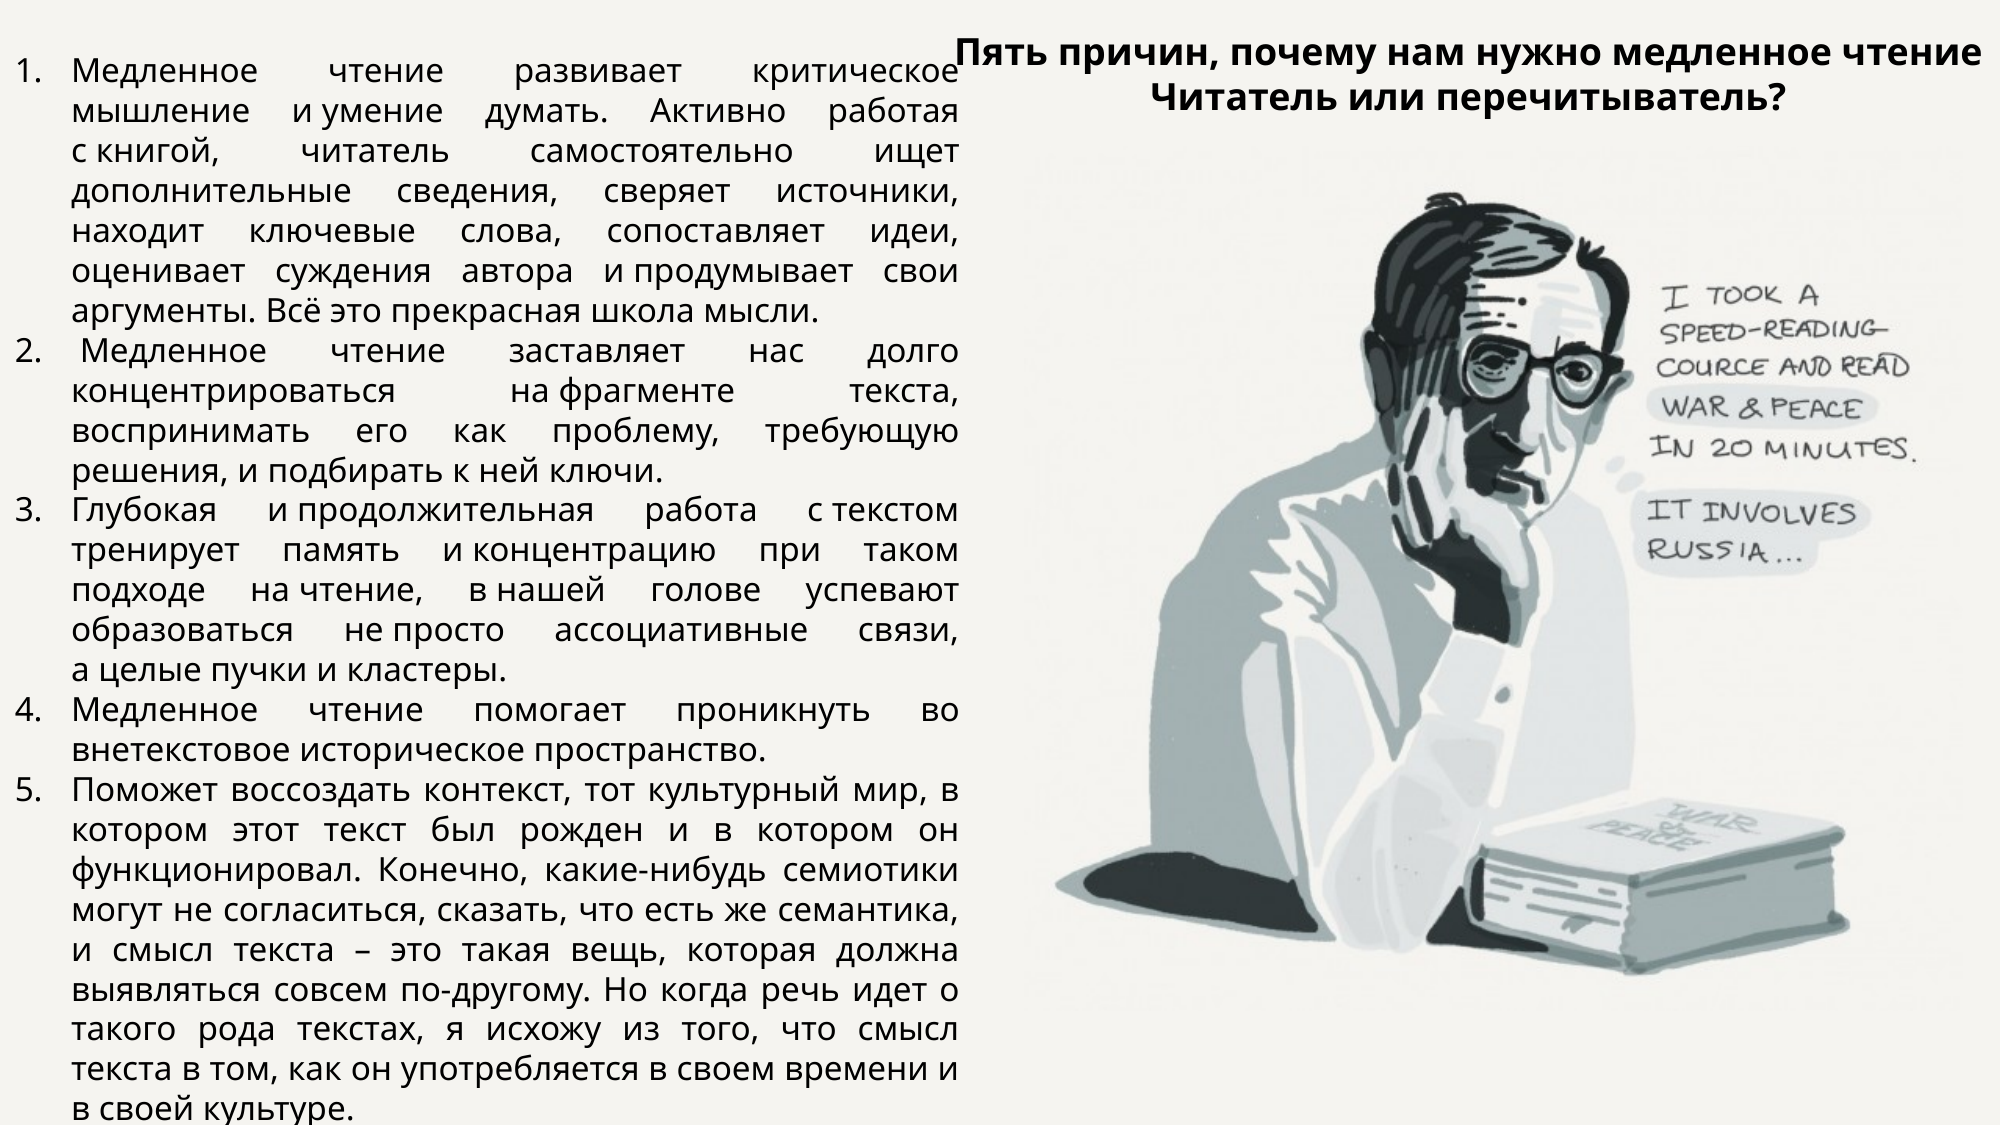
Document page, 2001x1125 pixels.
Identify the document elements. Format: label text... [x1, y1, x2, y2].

text_box Медленное чтение развивает критическое мышление и умение думать. Активно работая с книгой, читатель самостоятельно ищет дополнительные сведения, сверяет источники, находит ключевые слова, сопоставляет идеи, оценивает суждения автора и продумывает свои аргументы. Всё это прекрасная школа мысли. Медленное чтение заставляет нас долго концентрироваться на фрагменте текста, воспринимать его как проблему, требующую решения, и подбирать к ней ключи. Глубокая и продолжительная работа с текстом тренирует память и концентрацию при таком подходе на чтение, в нашей голове успевают образоваться не просто ассоциативные связи, а целые пучки и кластеры. Медленное чтение помогает проникнуть во внетекстовое историческое пространство. Поможет воссоздать контекст, тот культурный мир, в котором этот текст был рожден и в котором он функционировал. Конечно, какие-нибудь семиотики могут не согласиться, сказать, что есть же семантика, и смысл текста – это такая вещь, которая должна выявляться совсем по-другому. Но когда речь идет о такого рода текстах, я исхожу из того, что смысл текста в том, как он употребляется в своем времени и в своей культуре. [0, 42, 976, 1125]
picture [1024, 146, 1963, 1011]
text_box Пять причин, почему нам нужно медленное чтение Читатель или перечитыватель? [939, 21, 1999, 126]
